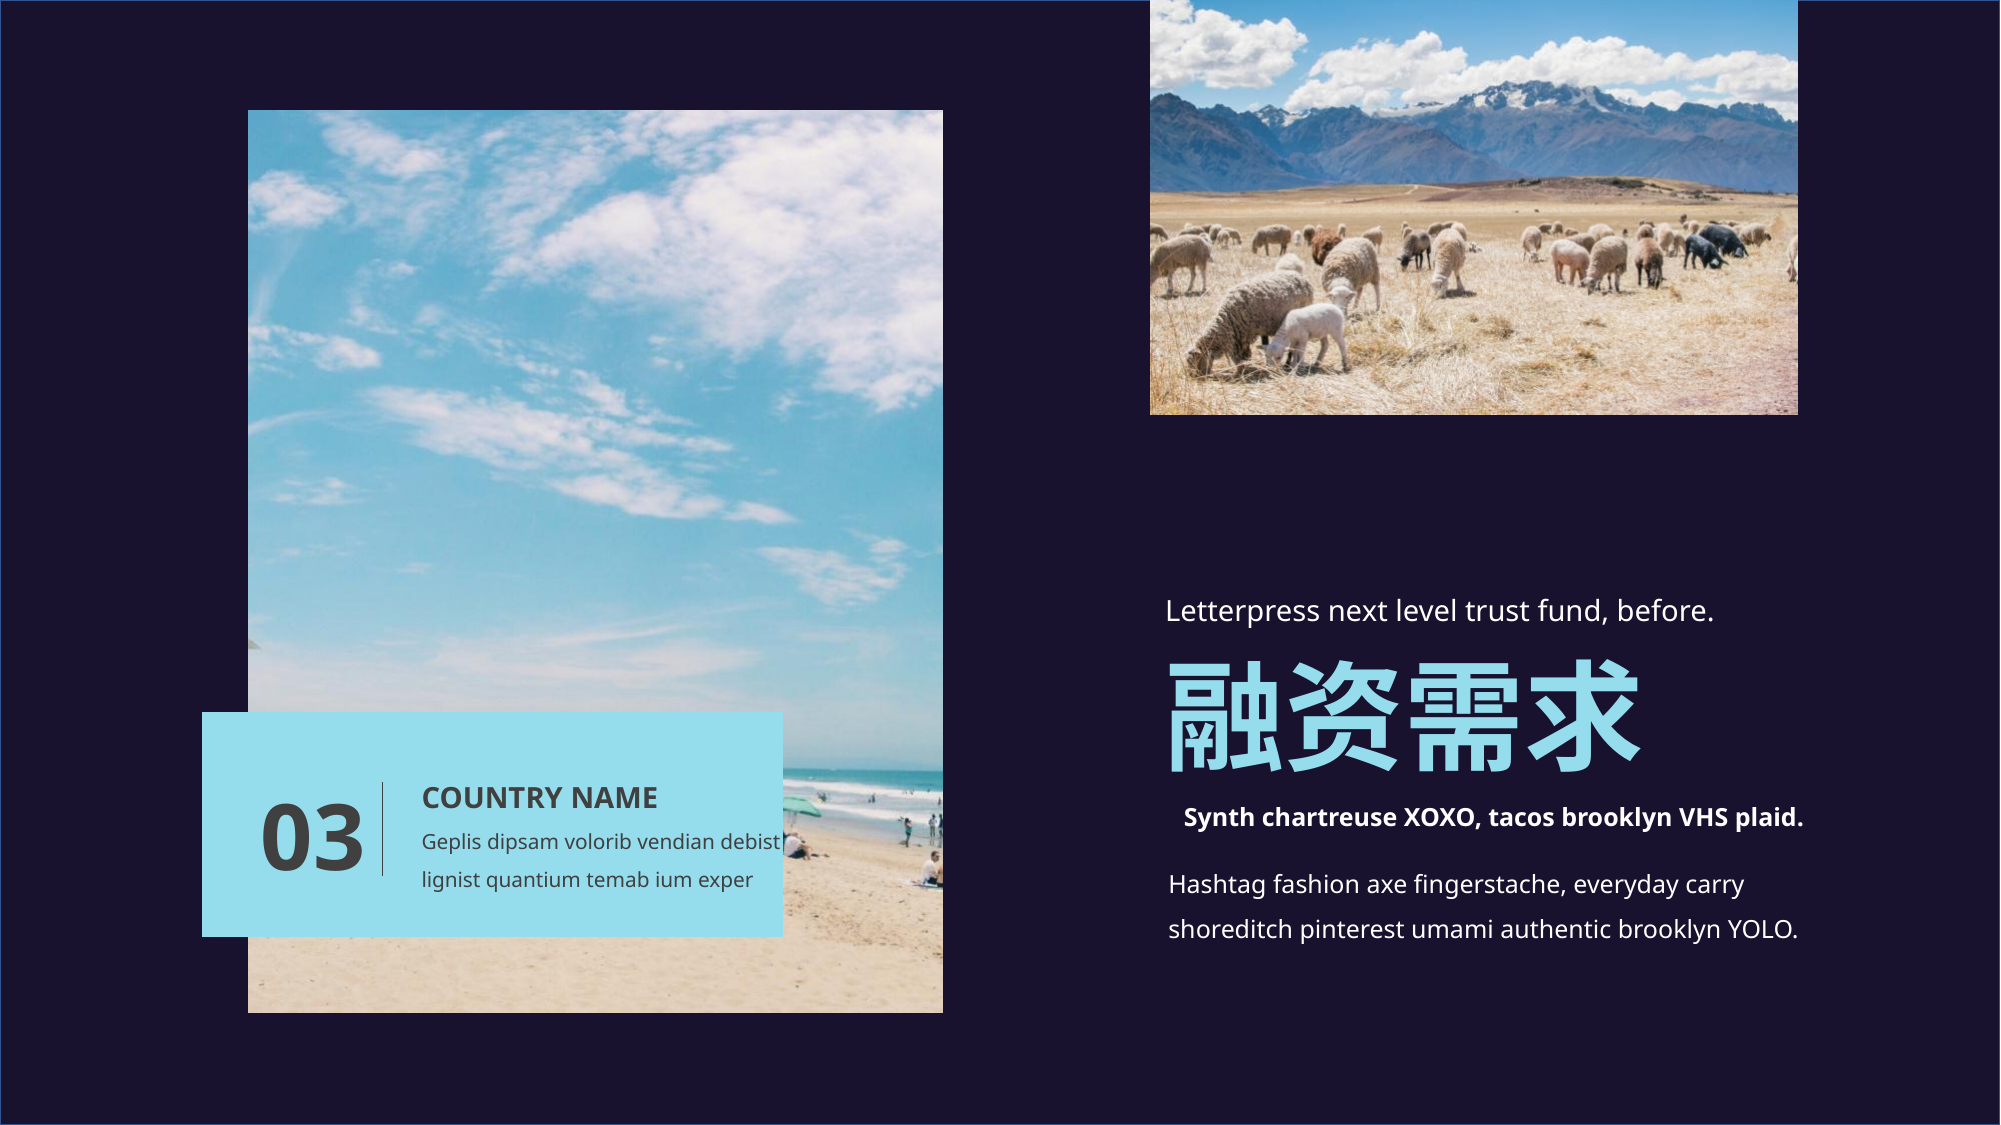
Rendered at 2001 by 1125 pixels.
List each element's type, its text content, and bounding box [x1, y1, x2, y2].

text_box Letterpress next level trust fund, before. [1150, 585, 1744, 634]
text_box [201, 711, 248, 938]
text_box Hashtag fashion axe fingerstache, everyday carry shoreditch pinterest umami authentic brooklyn YOLO. [1150, 845, 1842, 953]
picture [248, 110, 943, 1013]
picture [1150, 0, 1798, 415]
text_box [245, 771, 812, 898]
text_box Synth chartreuse XOXO, tacos brooklyn VHS plaid. [1169, 795, 1820, 839]
text_box 融资需求 [1150, 634, 1843, 793]
text_box [0, 0, 2000, 1125]
